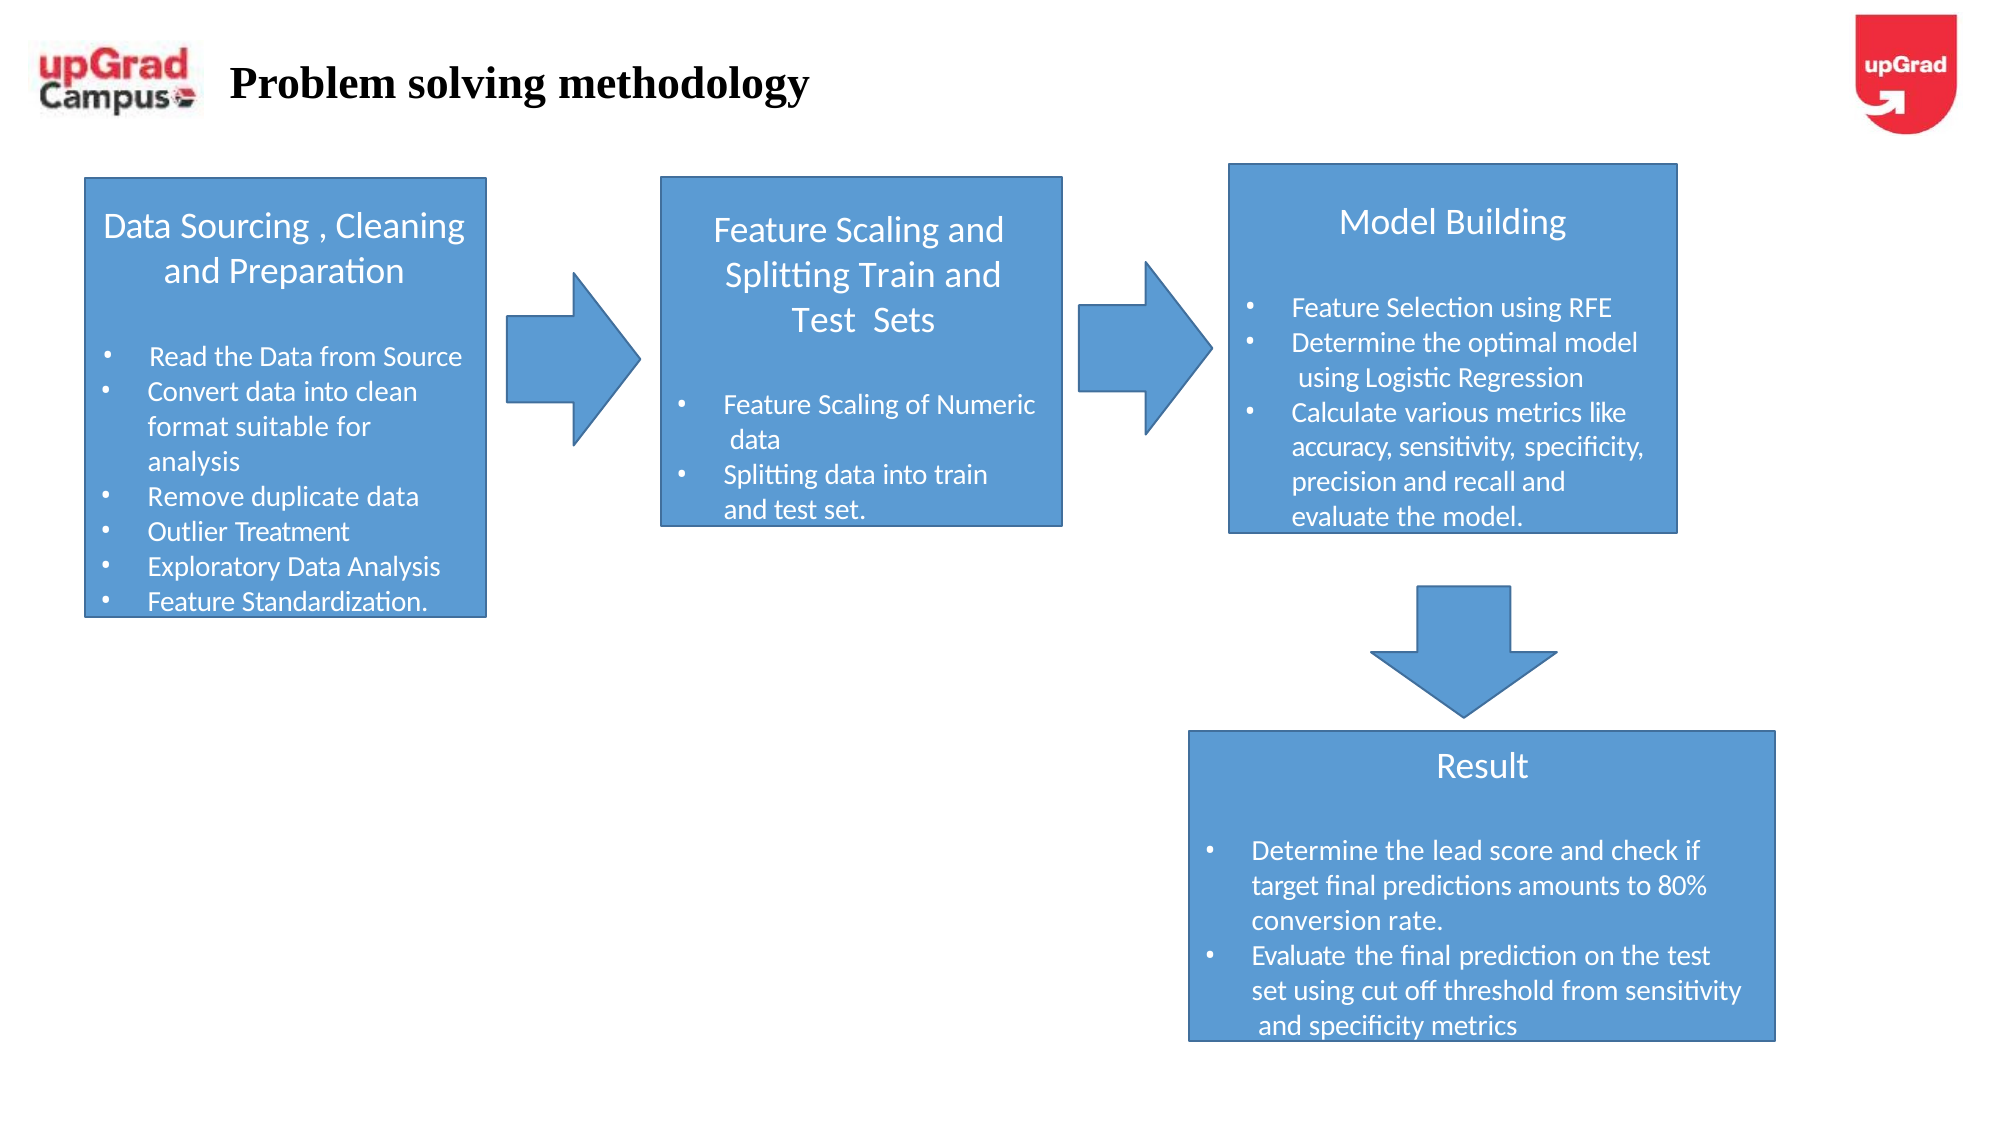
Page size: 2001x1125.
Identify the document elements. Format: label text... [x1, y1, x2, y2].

picture [28, 40, 205, 119]
text_box Model Building Feature Selection using RFE Determine the optimal model using Logistic Regression Calculate various metrics like accuracy, sensitivity, specificity, precision and recall and evaluate the model. [1229, 163, 1678, 533]
text_box Data Sourcing , Cleaning and Preparation Read the Data from Source Convert data into clean format suitable for analysis Remove duplicate data Outlier Treatment Exploratory Data Analysis Feature Standardization. [85, 177, 486, 617]
picture [1849, 12, 1963, 137]
text_box Result Determine the lead score and check if target final predictions amounts to 80% conversion rate. Evaluate the final prediction on the test set using cut off threshold from sensitivity and specificity metrics [1189, 731, 1776, 1042]
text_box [1369, 585, 1559, 720]
title Problem solving methodology [227, 50, 811, 241]
text_box Feature Scaling and Splitting Train and Test Sets Feature Scaling of Numeric data Splitting data into train and test set. [661, 177, 1062, 526]
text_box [505, 271, 642, 447]
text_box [1077, 260, 1214, 436]
